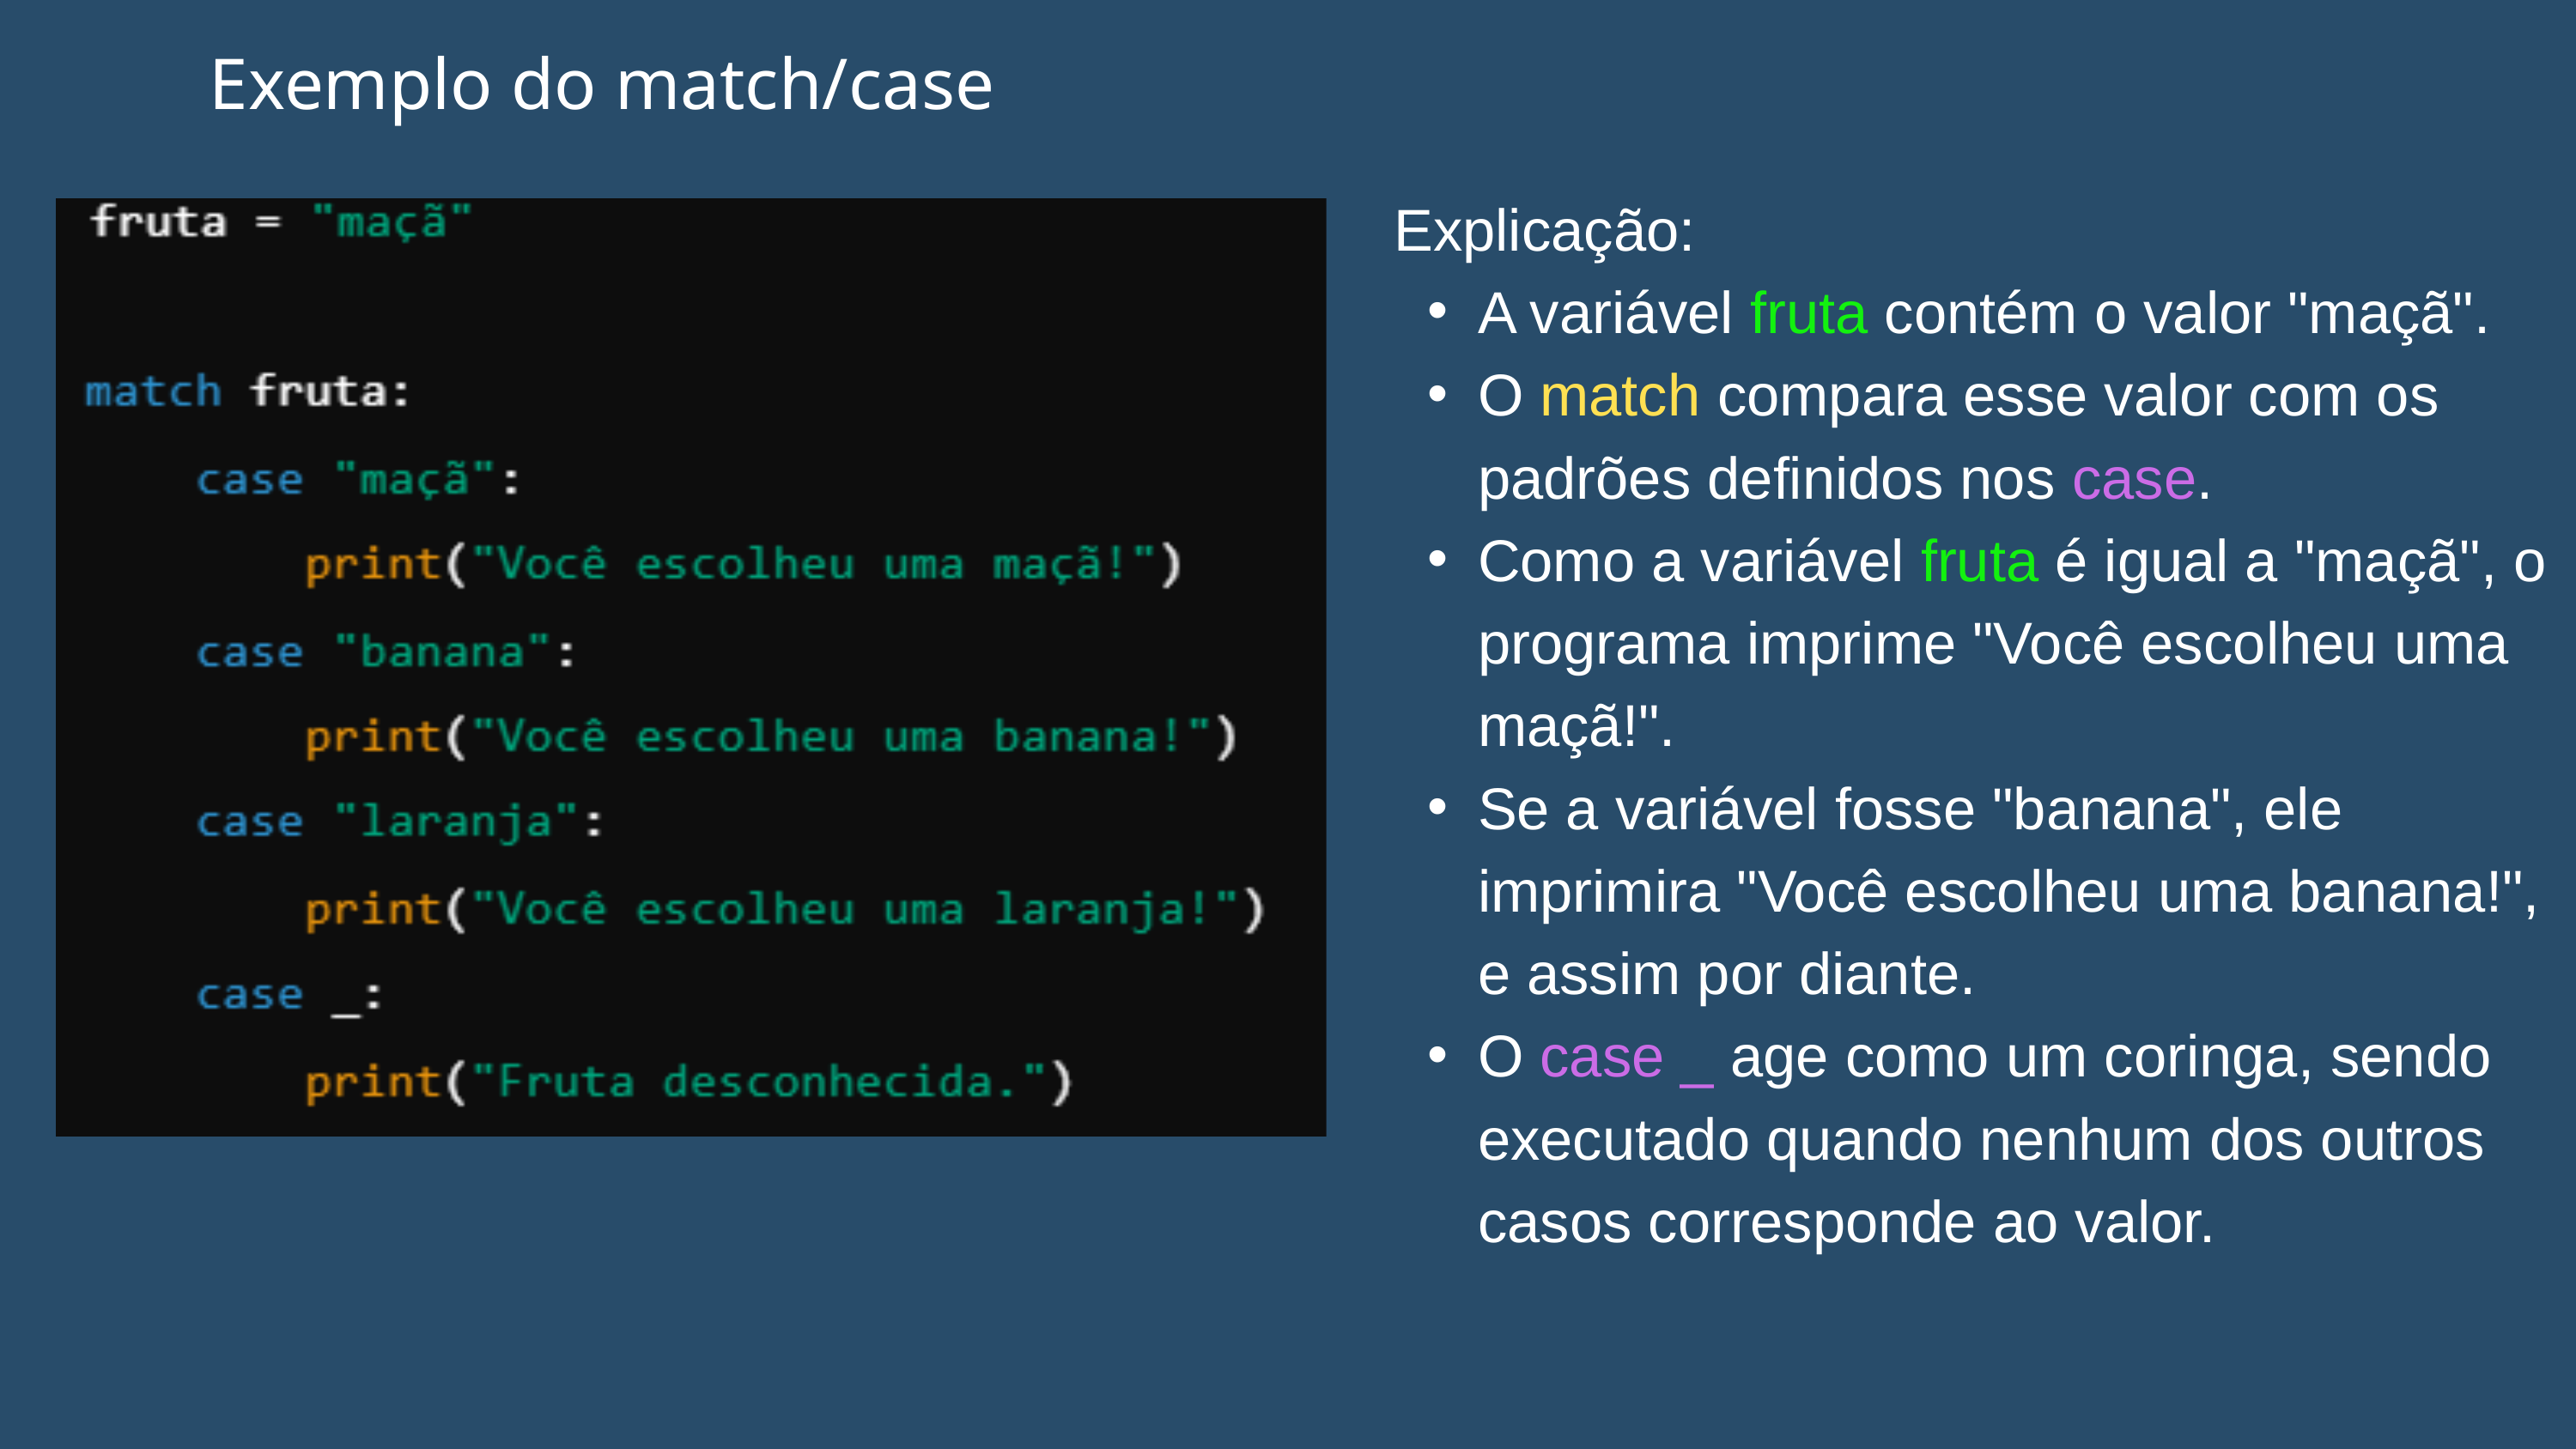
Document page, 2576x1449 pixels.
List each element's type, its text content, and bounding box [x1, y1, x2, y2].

text_box [56, 198, 1327, 1137]
text_box Explicação: A variável fruta contém o valor "maçã". O match compara esse valor com os padrões definidos nos case. Como a variável fruta é igual a "maçã", o programa imprime "Você escolheu uma maçã!". Se a variável fosse "banana", ele imprimira "Você escolheu uma banana!", e assim por diante. O case _ age como um coringa, sendo executado quando nenhum dos outros casos corresponde ao valor. [1377, 179, 2576, 1337]
text_box Exemplo do match/case [181, 25, 1023, 124]
